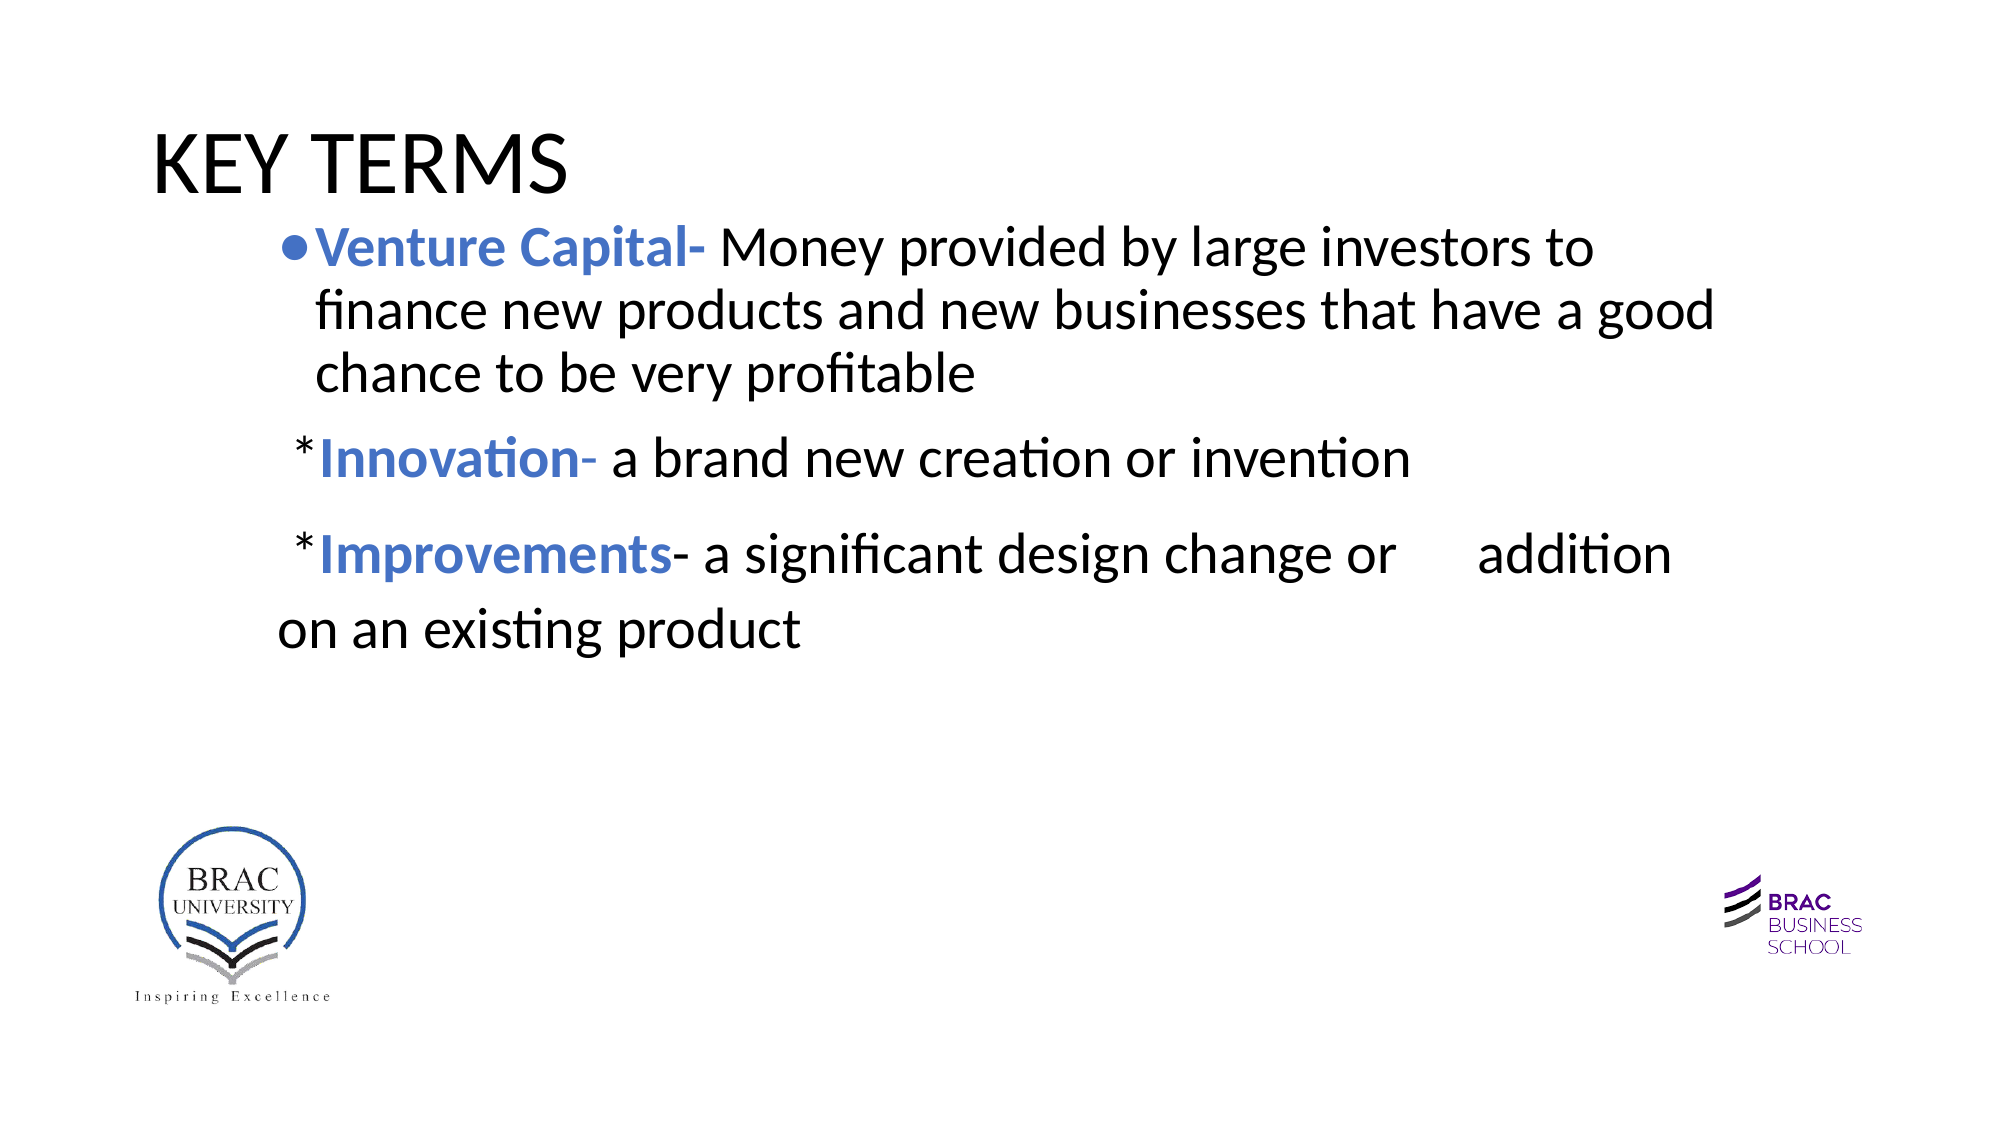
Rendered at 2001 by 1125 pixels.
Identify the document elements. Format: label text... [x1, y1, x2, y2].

text_box Venture Capital- Money provided by large investors to finance new products and new businesses that have a good chance to be very profitable *Innovation- a brand new creation or invention *Improvements- a significant design change or addition on an existing product [275, 207, 1723, 661]
picture [1724, 874, 1862, 954]
picture [132, 824, 331, 1006]
title KEY TERMS [150, 100, 916, 291]
